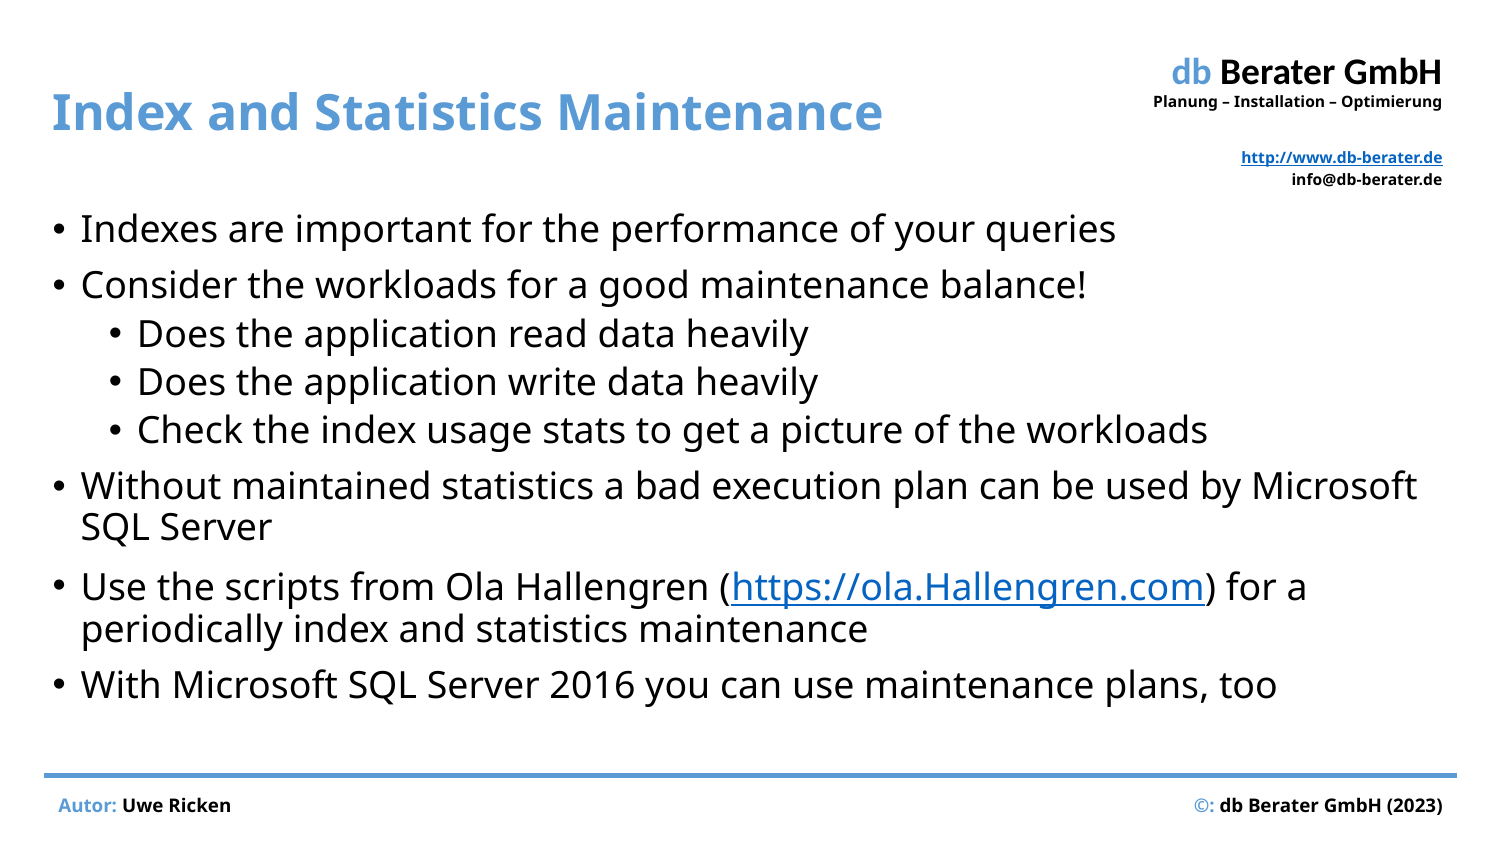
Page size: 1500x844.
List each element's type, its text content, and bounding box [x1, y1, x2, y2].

list Indexes are important for the performance of your queries Consider the workloads for a good maintenance balance! Does the application read data heavily Does the application write data heavily Check the index usage stats to get a picture of the workloads Without maintained statistics a bad execution plan can be used by Microsoft SQL Server Use the scripts from Ola Hallengren (https://ola.Hallengren.com) for a periodically index and statistics maintenance With Microsoft SQL Server 2016 you can use maintenance plans, too [41, 204, 1459, 768]
title Index and Statistics Maintenance [41, 36, 1104, 192]
